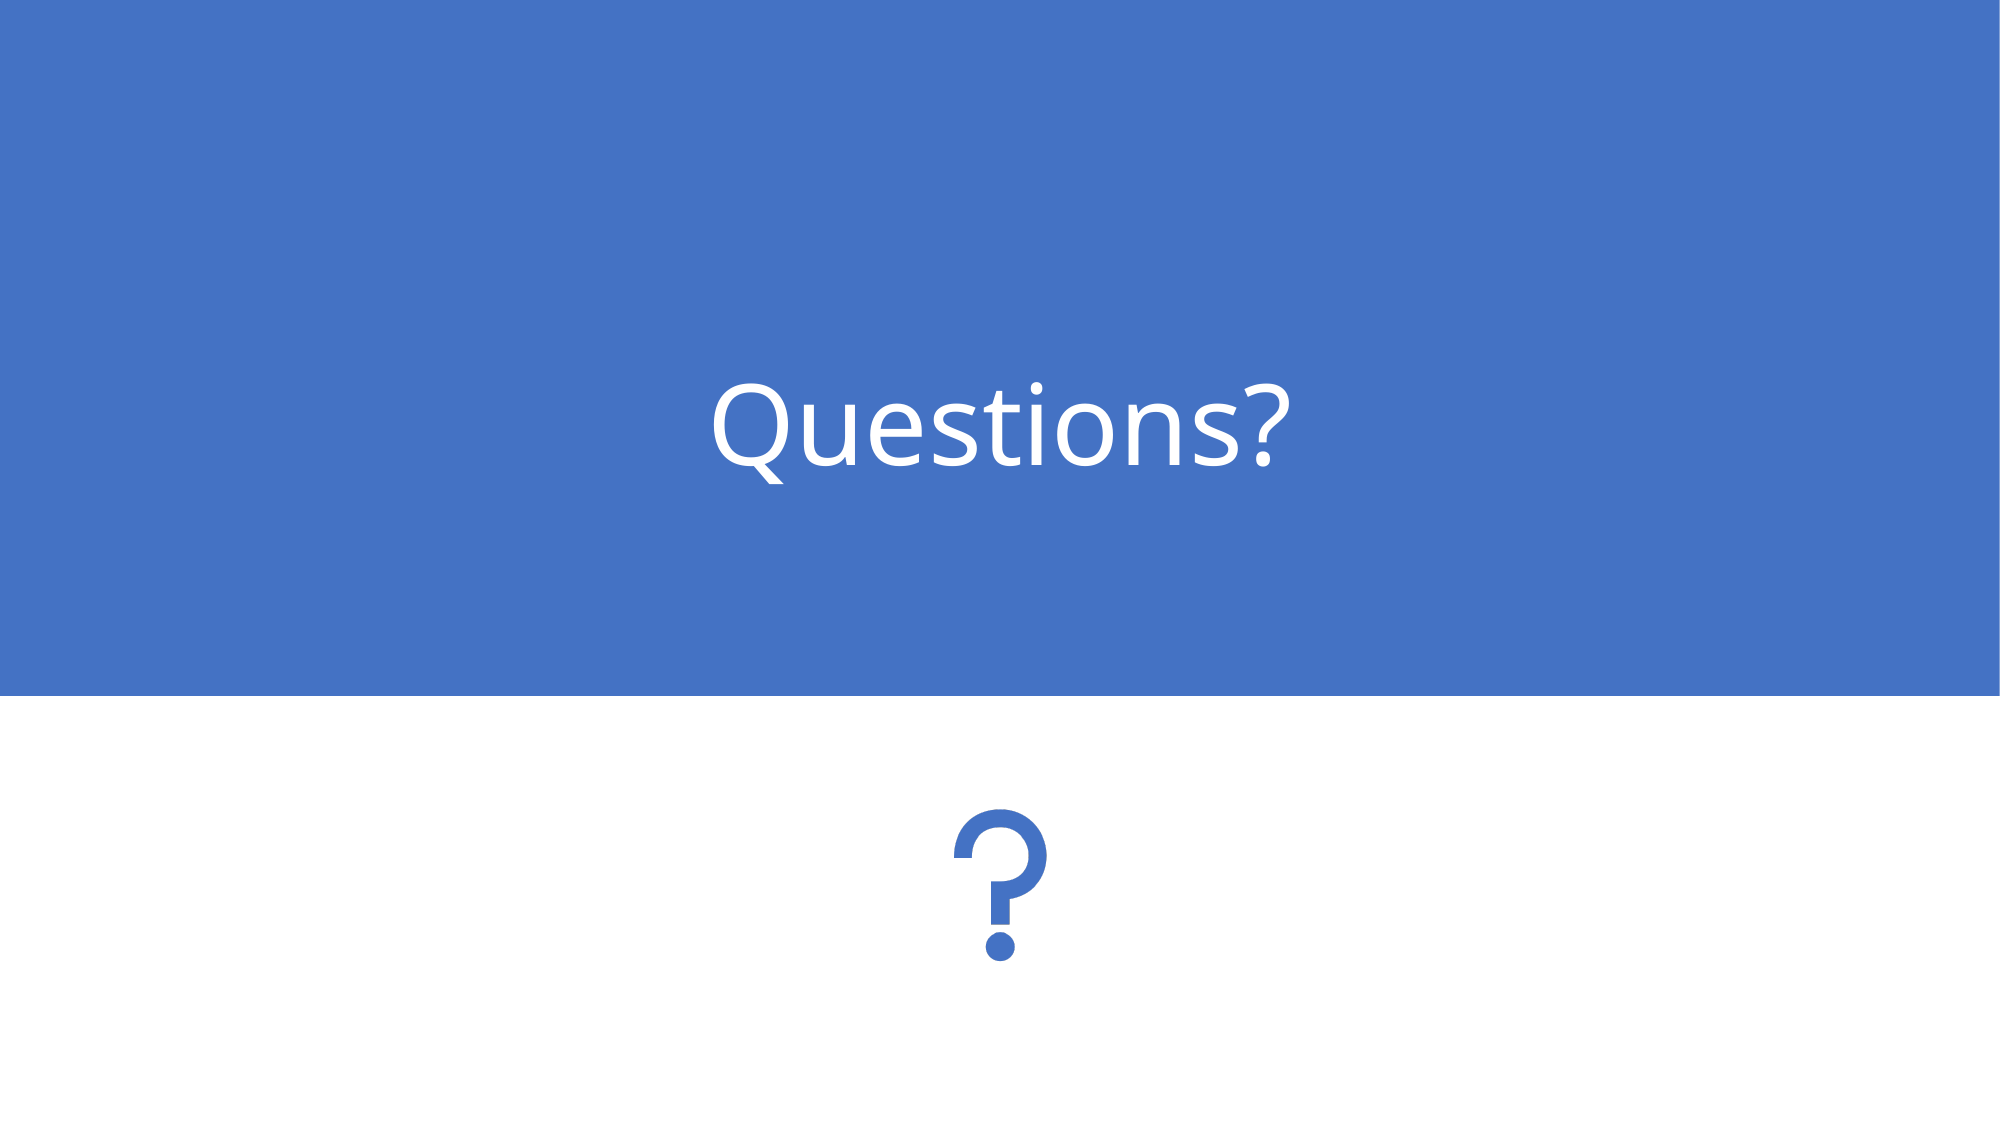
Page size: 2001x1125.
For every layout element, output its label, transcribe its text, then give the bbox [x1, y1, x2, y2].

picture [903, 788, 1097, 982]
text_box [0, 0, 2000, 697]
title Questions? [212, 116, 1788, 498]
